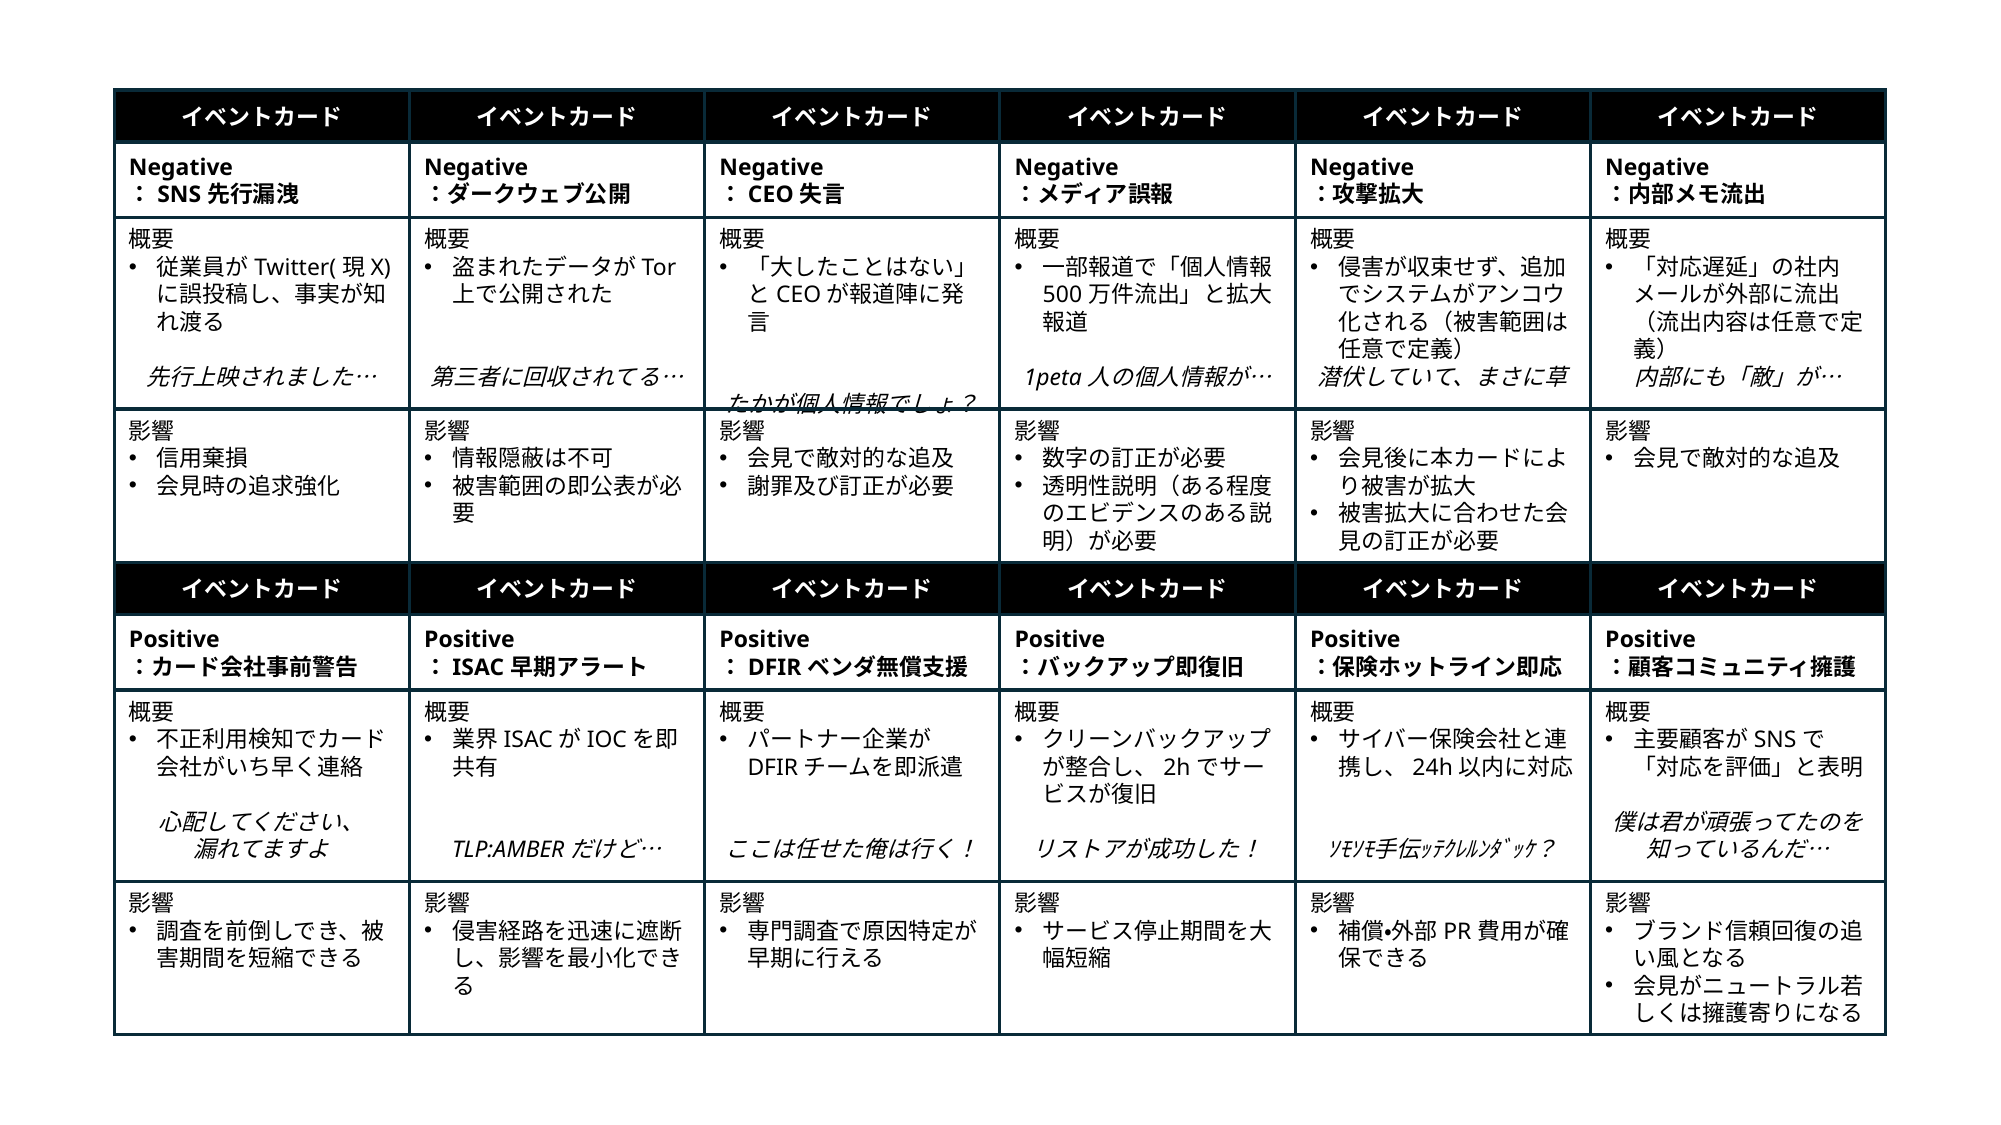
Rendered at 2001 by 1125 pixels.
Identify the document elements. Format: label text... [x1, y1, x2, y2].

text_box Positive ：DFIRベンダ無償支援 [703, 613, 998, 689]
text_box 影響 会見で敵対的な追及 謝罪及び訂正が必要 [703, 407, 998, 561]
text_box イベントカード [703, 88, 998, 140]
text_box イベントカード [1589, 561, 1887, 613]
text_box イベントカード [408, 561, 703, 613]
text_box 影響 会見で敵対的な追及 [1589, 407, 1887, 561]
text_box 影響 ブランド信頼回復の追い風となる 会見がニュートラル若しくは擁護寄りになる [1589, 880, 1887, 1036]
text_box イベントカード [1589, 88, 1887, 140]
text_box 概要 一部報道で「個人情報500万件流出」と拡大報道 1peta人の個人情報が… [998, 216, 1294, 407]
text_box 概要 クリーンバックアップが整合し、2hでサービスが復旧 リストアが成功した！ [998, 689, 1294, 880]
text_box 概要 侵害が収束せず、追加でシステムがアンコウ化される（被害範囲は任意で定義） 潜伏していて、まさに草 [1294, 216, 1589, 407]
text_box イベントカード [998, 88, 1294, 140]
text_box イベントカード [408, 88, 703, 140]
text_box 概要 「対応遅延」の社内メールが外部に流出（流出内容は任意で定義） 内部にも「敵」が… [1589, 216, 1887, 407]
text_box Positive ：カード会社事前警告 [113, 613, 408, 689]
text_box 概要 パートナー企業がDFIRチームを即派遣 ここは任せた俺は行く！ [703, 689, 998, 880]
text_box 影響 侵害経路を迅速に遮断し、影響を最小化できる [408, 880, 703, 1036]
text_box 概要 主要顧客がSNSで「対応を評価」と表明 僕は君が頑張ってたのを 知っているんだ… [1589, 689, 1887, 880]
text_box Negative ：メディア誤報 [998, 140, 1294, 216]
text_box Negative ：ダークウェブ公開 [408, 140, 703, 216]
text_box 影響 数字の訂正が必要 透明性説明（ある程度のエビデンスのある説明）が必要 [998, 407, 1294, 561]
text_box Negative ：SNS先行漏洩 [113, 140, 408, 216]
text_box 影響 調査を前倒しでき、被害期間を短縮できる [113, 880, 408, 1036]
text_box イベントカード [113, 88, 408, 140]
text_box Positive ：バックアップ即復旧 [998, 613, 1294, 689]
text_box 概要 盗まれたデータがTor上で公開された 第三者に回収されてる… [408, 216, 703, 407]
text_box 概要 「大したことはない」とCEOが報道陣に発言 たかが個人情報でしょ？ [703, 216, 998, 407]
text_box 概要 業界ISACがIOCを即共有 TLP:AMBERだけど… [408, 689, 703, 880]
text_box 影響 補償・外部PR費用が確保できる [1294, 880, 1589, 1036]
text_box Positive ：保険ホットライン即応 [1294, 613, 1589, 689]
text_box イベントカード [703, 561, 998, 613]
text_box 影響 サービス停止期間を大幅短縮 [998, 880, 1294, 1036]
text_box イベントカード [1294, 561, 1589, 613]
text_box Positive ：ISAC早期アラート [408, 613, 703, 689]
text_box 影響 専門調査で原因特定が早期に行える [703, 880, 998, 1036]
text_box Negative ：内部メモ流出 [1589, 140, 1887, 216]
text_box イベントカード [113, 561, 408, 613]
text_box 影響 情報隠蔽は不可 被害範囲の即公表が必要 [408, 407, 703, 561]
text_box 概要 サイバー保険会社と連携し、24h以内に対応 ｿﾓｿﾓ手伝ｯﾃｸﾚﾙﾝﾀﾞｯｹ？ [1294, 689, 1589, 880]
text_box Positive ：顧客コミュニティ擁護 [1589, 613, 1887, 689]
text_box イベントカード [1294, 88, 1589, 140]
text_box 概要 不正利用検知でカード会社がいち早く連絡 心配してください、 漏れてますよ [113, 689, 408, 880]
text_box イベントカード [998, 561, 1294, 613]
text_box 影響 会見後に本カードにより被害が拡大 被害拡大に合わせた会見の訂正が必要 [1294, 407, 1589, 561]
text_box 概要 従業員がTwitter(現X)に誤投稿し、事実が知れ渡る 先行上映されました… [113, 216, 408, 407]
text_box Negative ：攻撃拡大 [1294, 140, 1589, 216]
text_box 影響 信用棄損 会見時の追求強化 [113, 407, 408, 561]
text_box Negative ：CEO失言 [703, 140, 998, 216]
